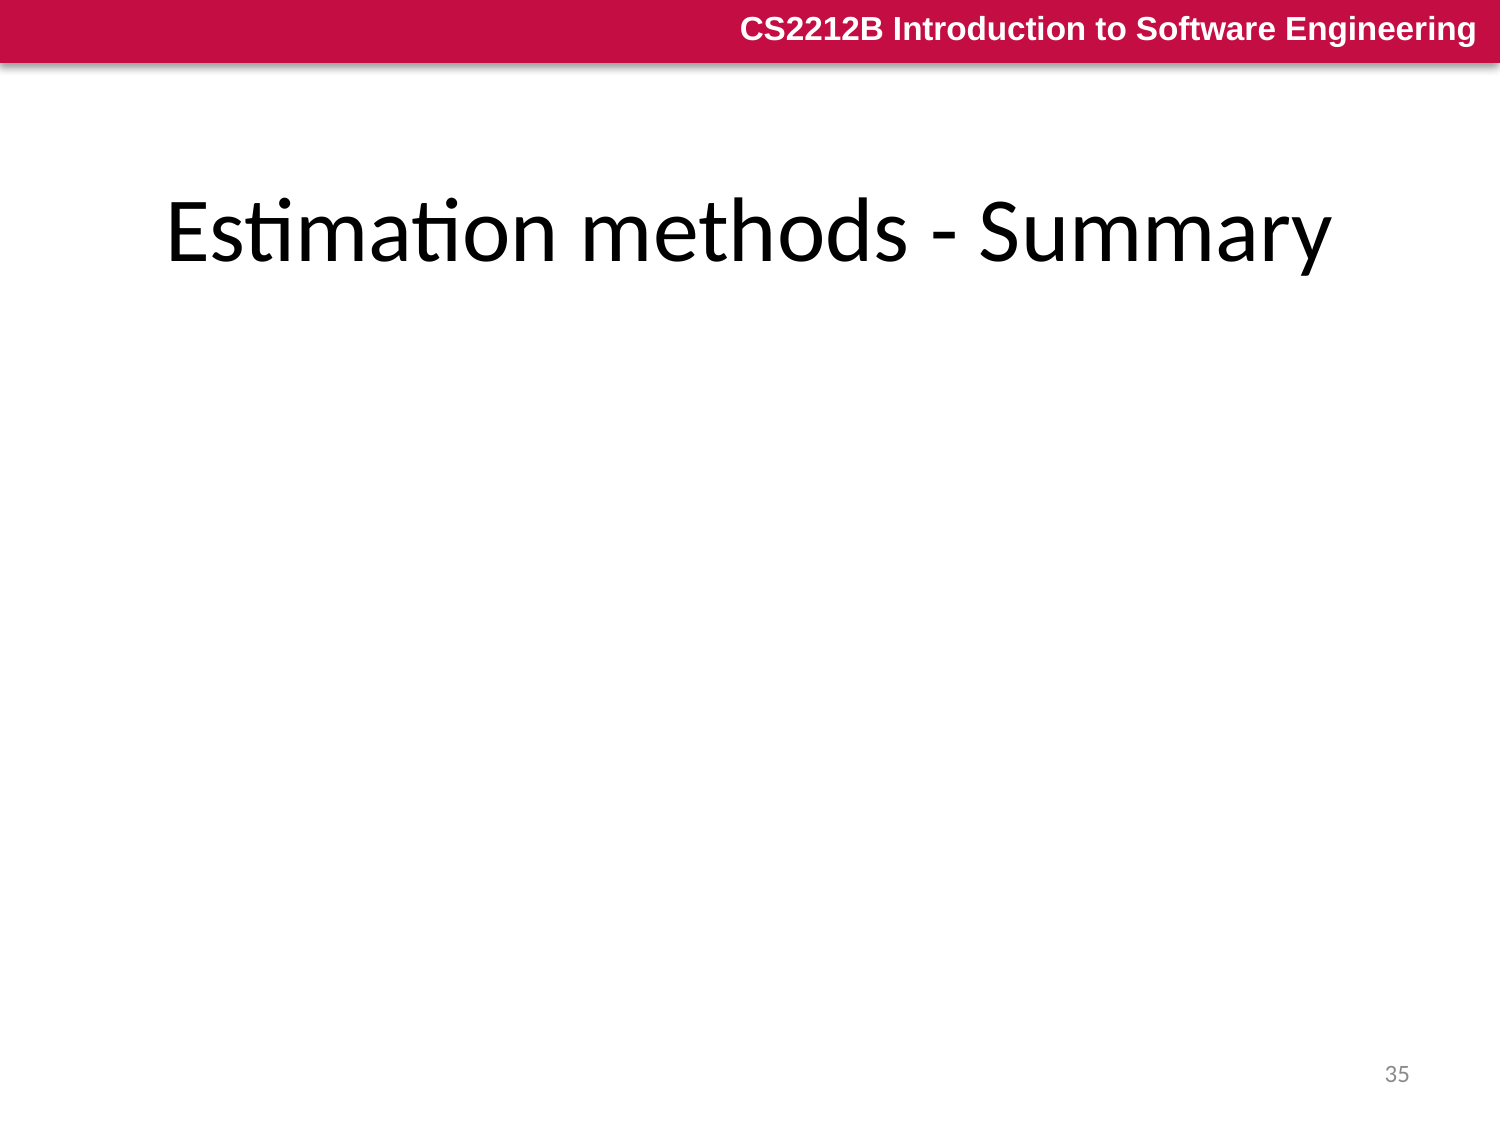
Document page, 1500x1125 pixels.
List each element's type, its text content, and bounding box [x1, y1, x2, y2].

picture [0, 0, 1500, 63]
title Estimation methods - Summary [112, 99, 1388, 288]
slide_number 35 [1074, 1042, 1425, 1103]
